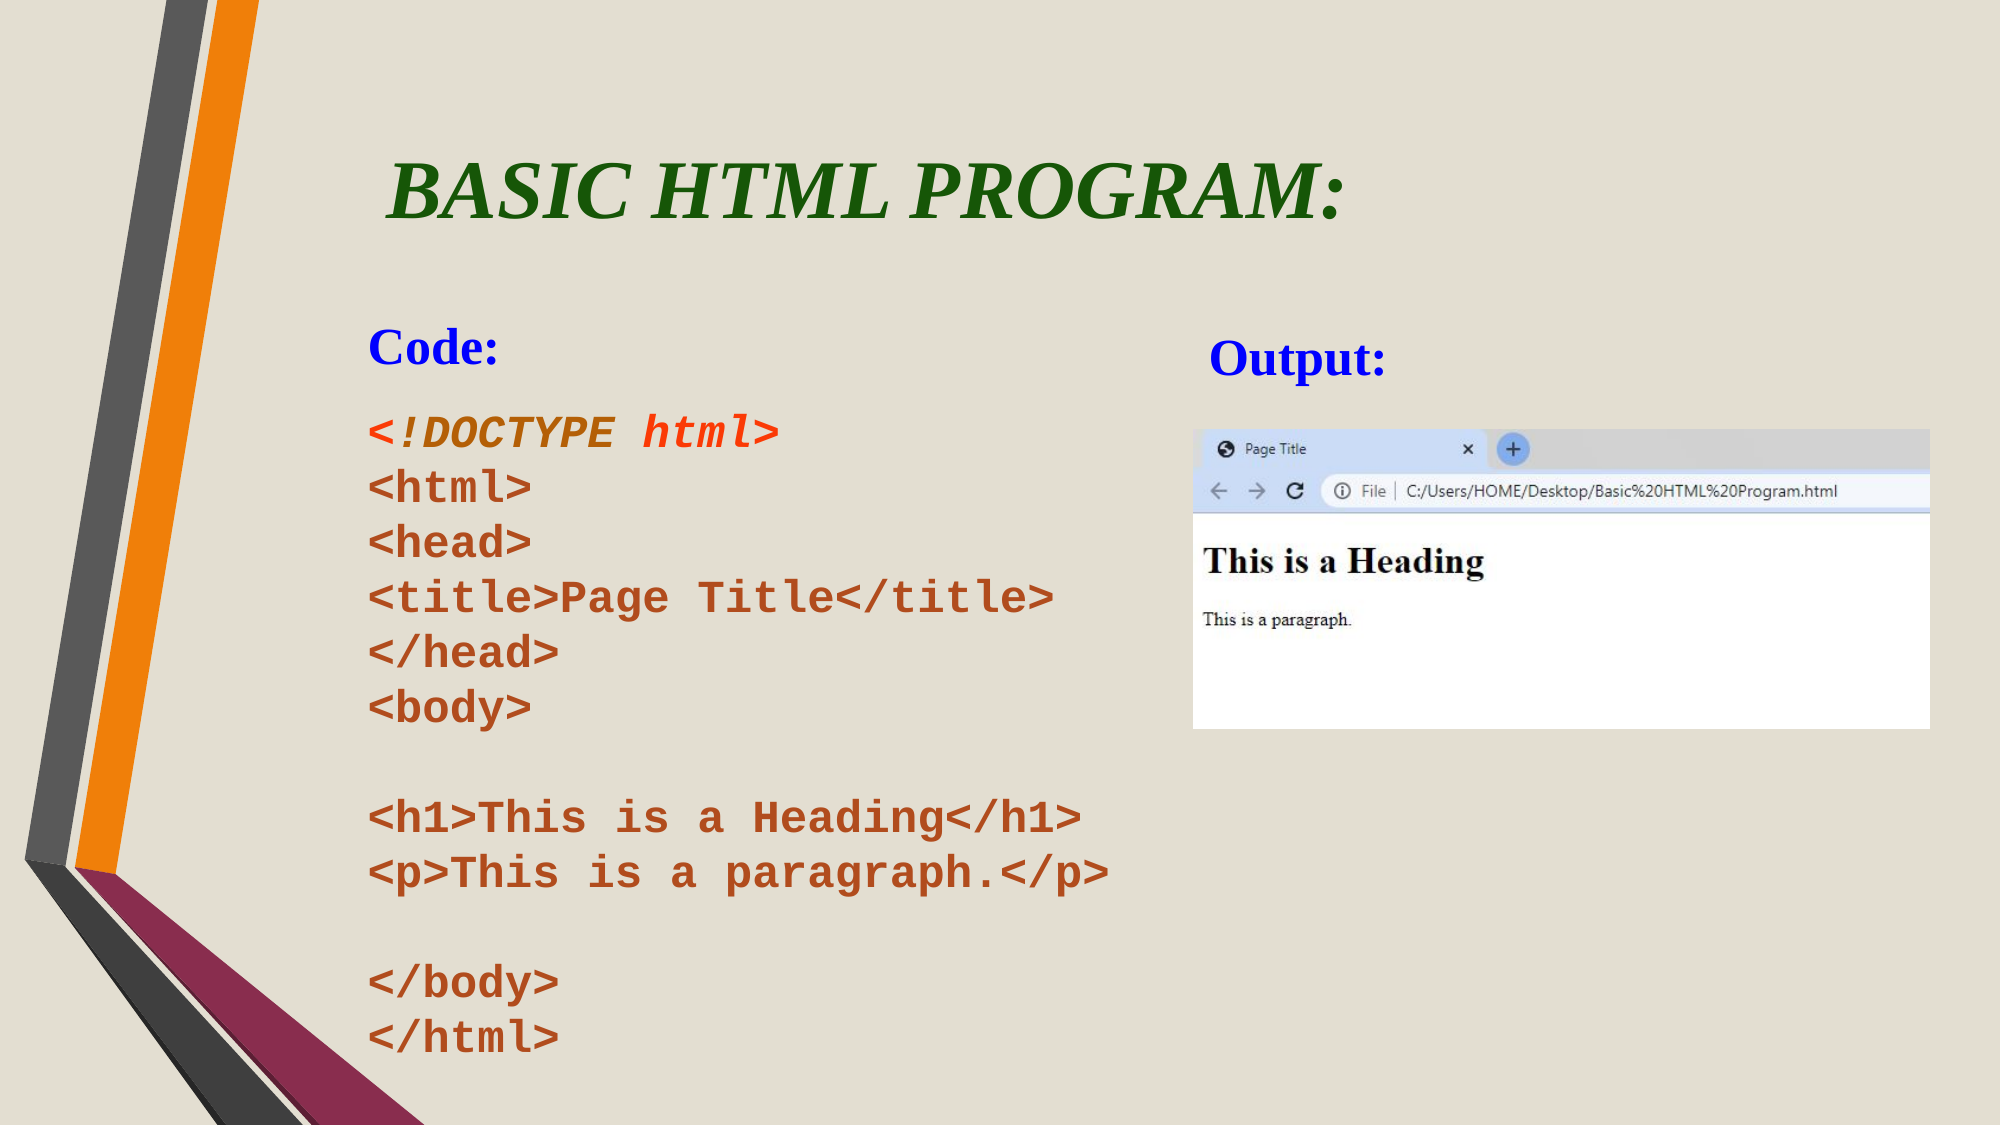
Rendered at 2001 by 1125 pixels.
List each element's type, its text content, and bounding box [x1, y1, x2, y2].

text_box Code: [352, 304, 518, 383]
text_box Output: [1193, 315, 1406, 394]
text_box <!DOCTYPE html> <html> <head> <title>Page Title</title> </head> <body> <h1>This is a Heading</h1> <p>This is a paragraph.</p> </body> </html> [352, 394, 1136, 1069]
picture [1193, 429, 1930, 729]
text_box BASIC HTML PROGRAM: [371, 127, 1764, 243]
